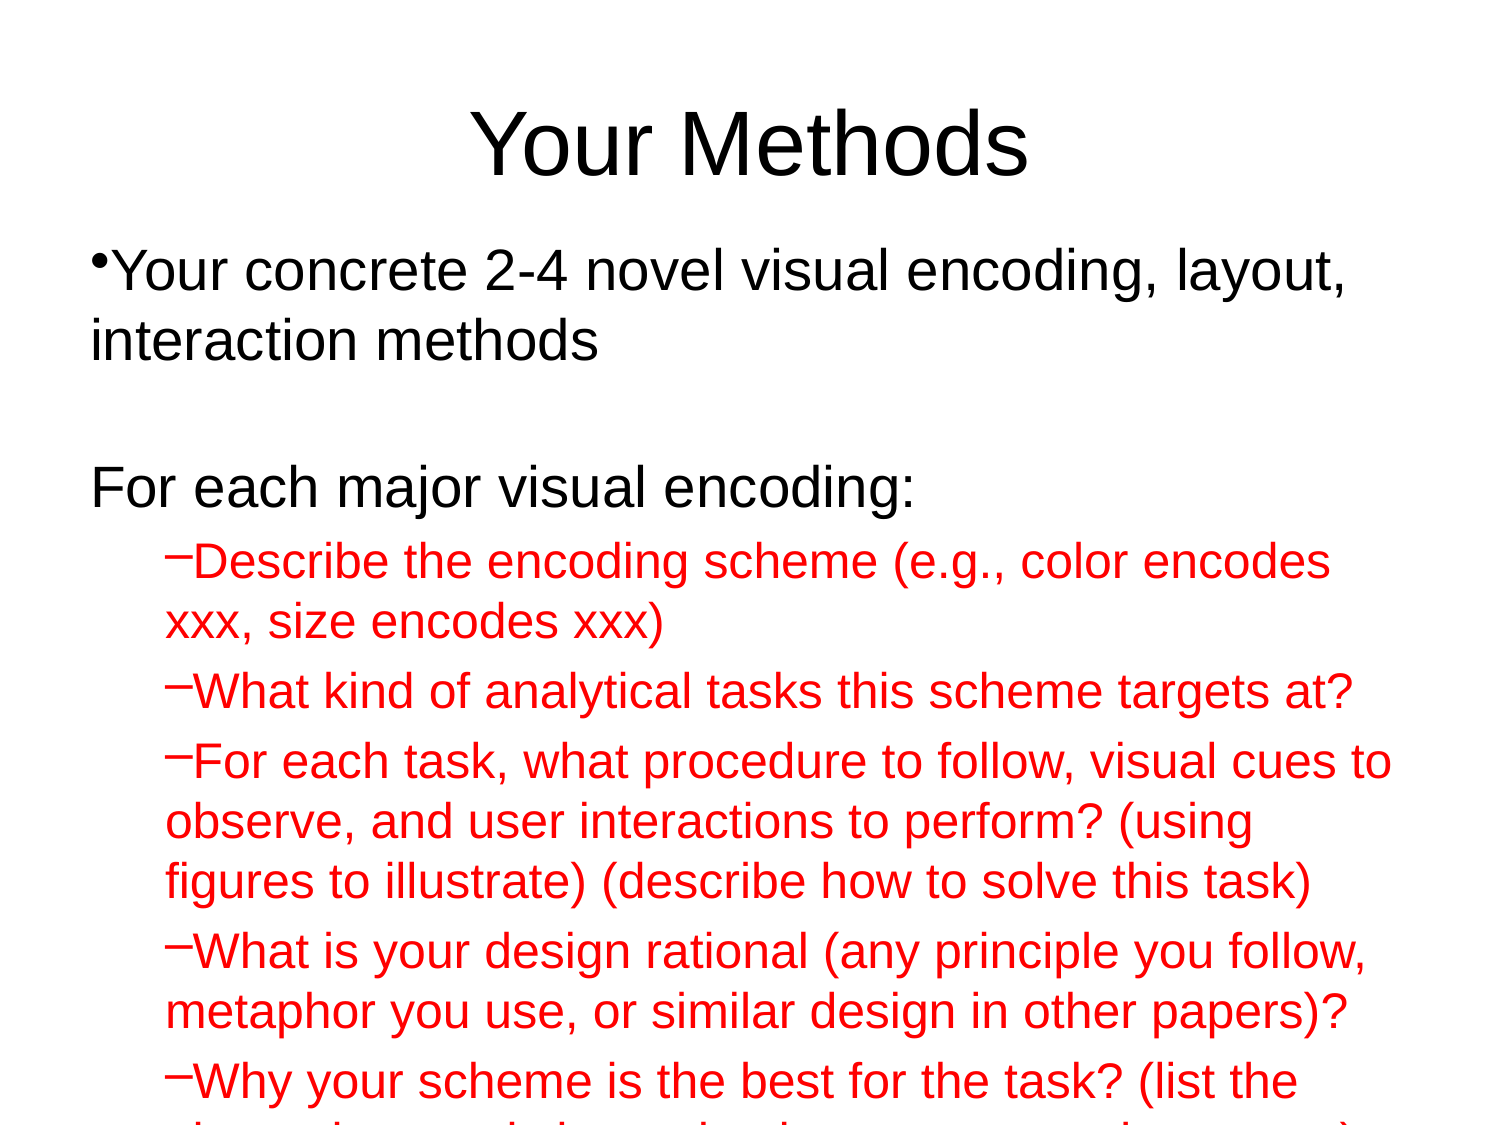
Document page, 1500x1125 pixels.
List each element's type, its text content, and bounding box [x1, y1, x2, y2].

title Your Methods [74, 44, 1426, 224]
list Your concrete 2-4 novel visual encoding, layout, interaction methods For each major visual encoding: Describe the encoding scheme (e.g., color encodes xxx, size encodes xxx) What kind of analytical tasks this scheme targets at? For each task, what procedure to follow, visual cues to observe, and user interactions to perform? (using figures to illustrate) (describe how to solve this task) What is your design rational (any principle you follow, metaphor you use, or similar design in other papers)? Why your scheme is the best for the task? (list the alternatives and show why they are worse than yours) [74, 224, 1426, 1006]
